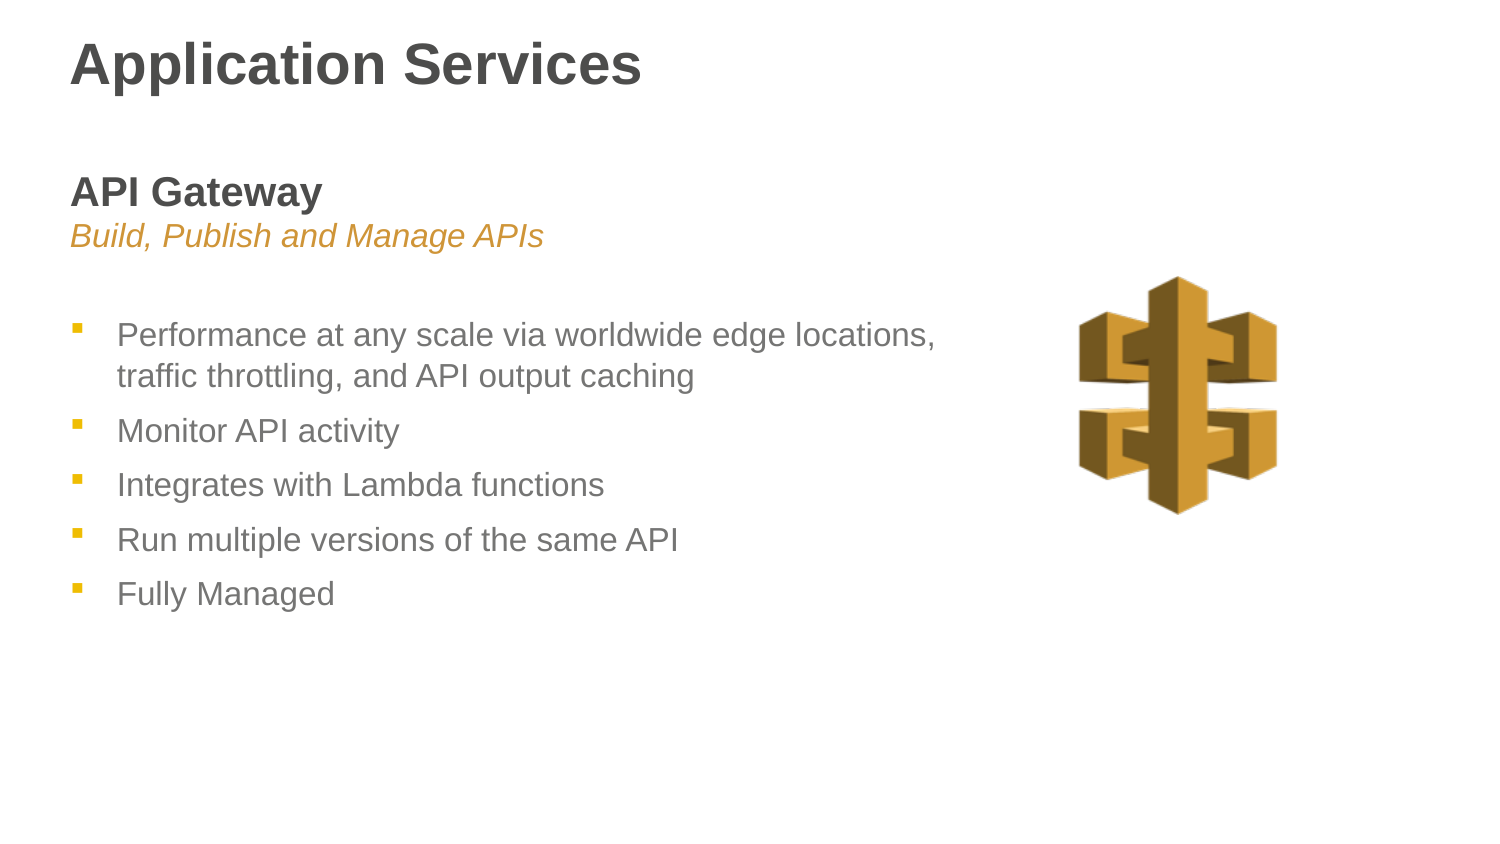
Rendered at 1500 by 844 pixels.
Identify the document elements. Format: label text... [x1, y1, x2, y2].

picture [1060, 276, 1297, 515]
text_box Application Services [55, 18, 1402, 109]
text_box Performance at any scale via worldwide edge locations, traffic throttling, and API output caching Monitor API activity Integrates with Lambda functions Run multiple versions of the same API Fully Managed [55, 303, 969, 620]
text_box API Gateway Build, Publish and Manage APIs [55, 157, 1029, 262]
